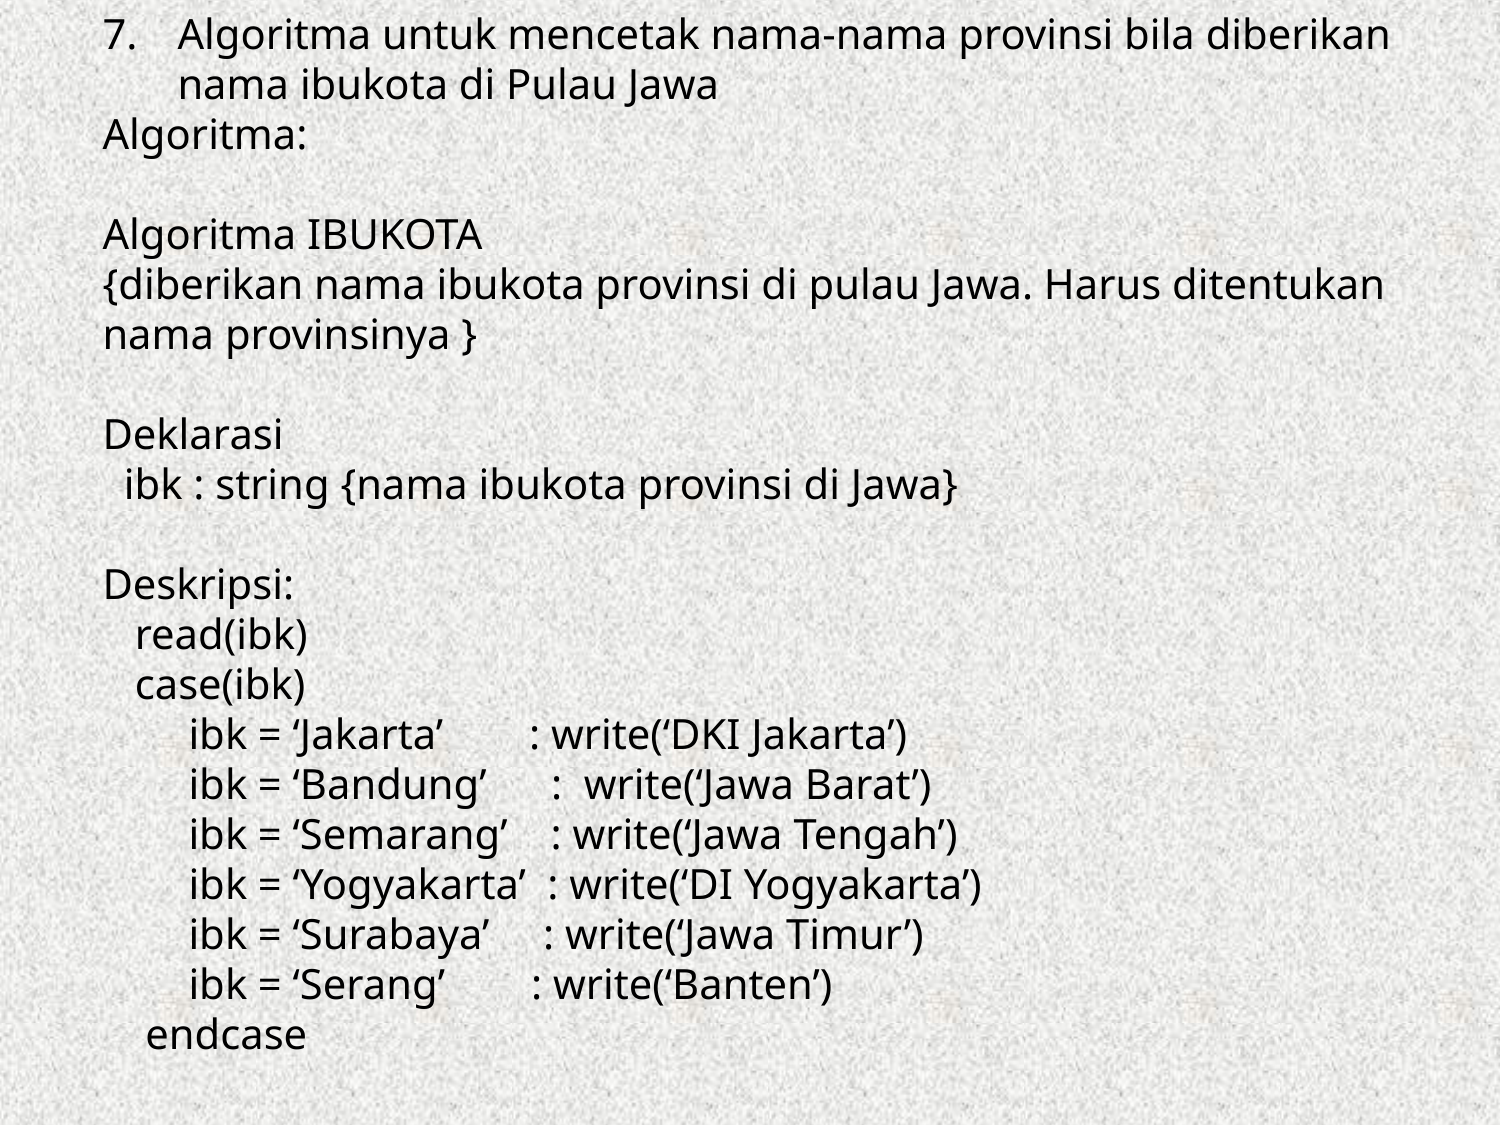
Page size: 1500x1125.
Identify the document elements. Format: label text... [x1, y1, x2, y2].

list Algoritma untuk mencetak nama-nama provinsi bila diberikan nama ibukota di Pulau Jawa Algoritma: Algoritma IBUKOTA {diberikan nama ibukota provinsi di pulau Jawa. Harus ditentukan nama provinsinya } Deklarasi ibk : string {nama ibukota provinsi di Jawa} Deskripsi: read(ibk) case(ibk) ibk = ‘Jakarta’ : write(‘DKI Jakarta’) ibk = ‘Bandung’ : write(‘Jawa Barat’) ibk = ‘Semarang’ : write(‘Jawa Tengah’) ibk = ‘Yogyakarta’ : write(‘DI Yogyakarta’) ibk = ‘Surabaya’ : write(‘Jawa Timur’) ibk = ‘Serang’ : write(‘Banten’) endcase [87, 0, 1438, 1113]
picture [0, 0, 1500, 1125]
